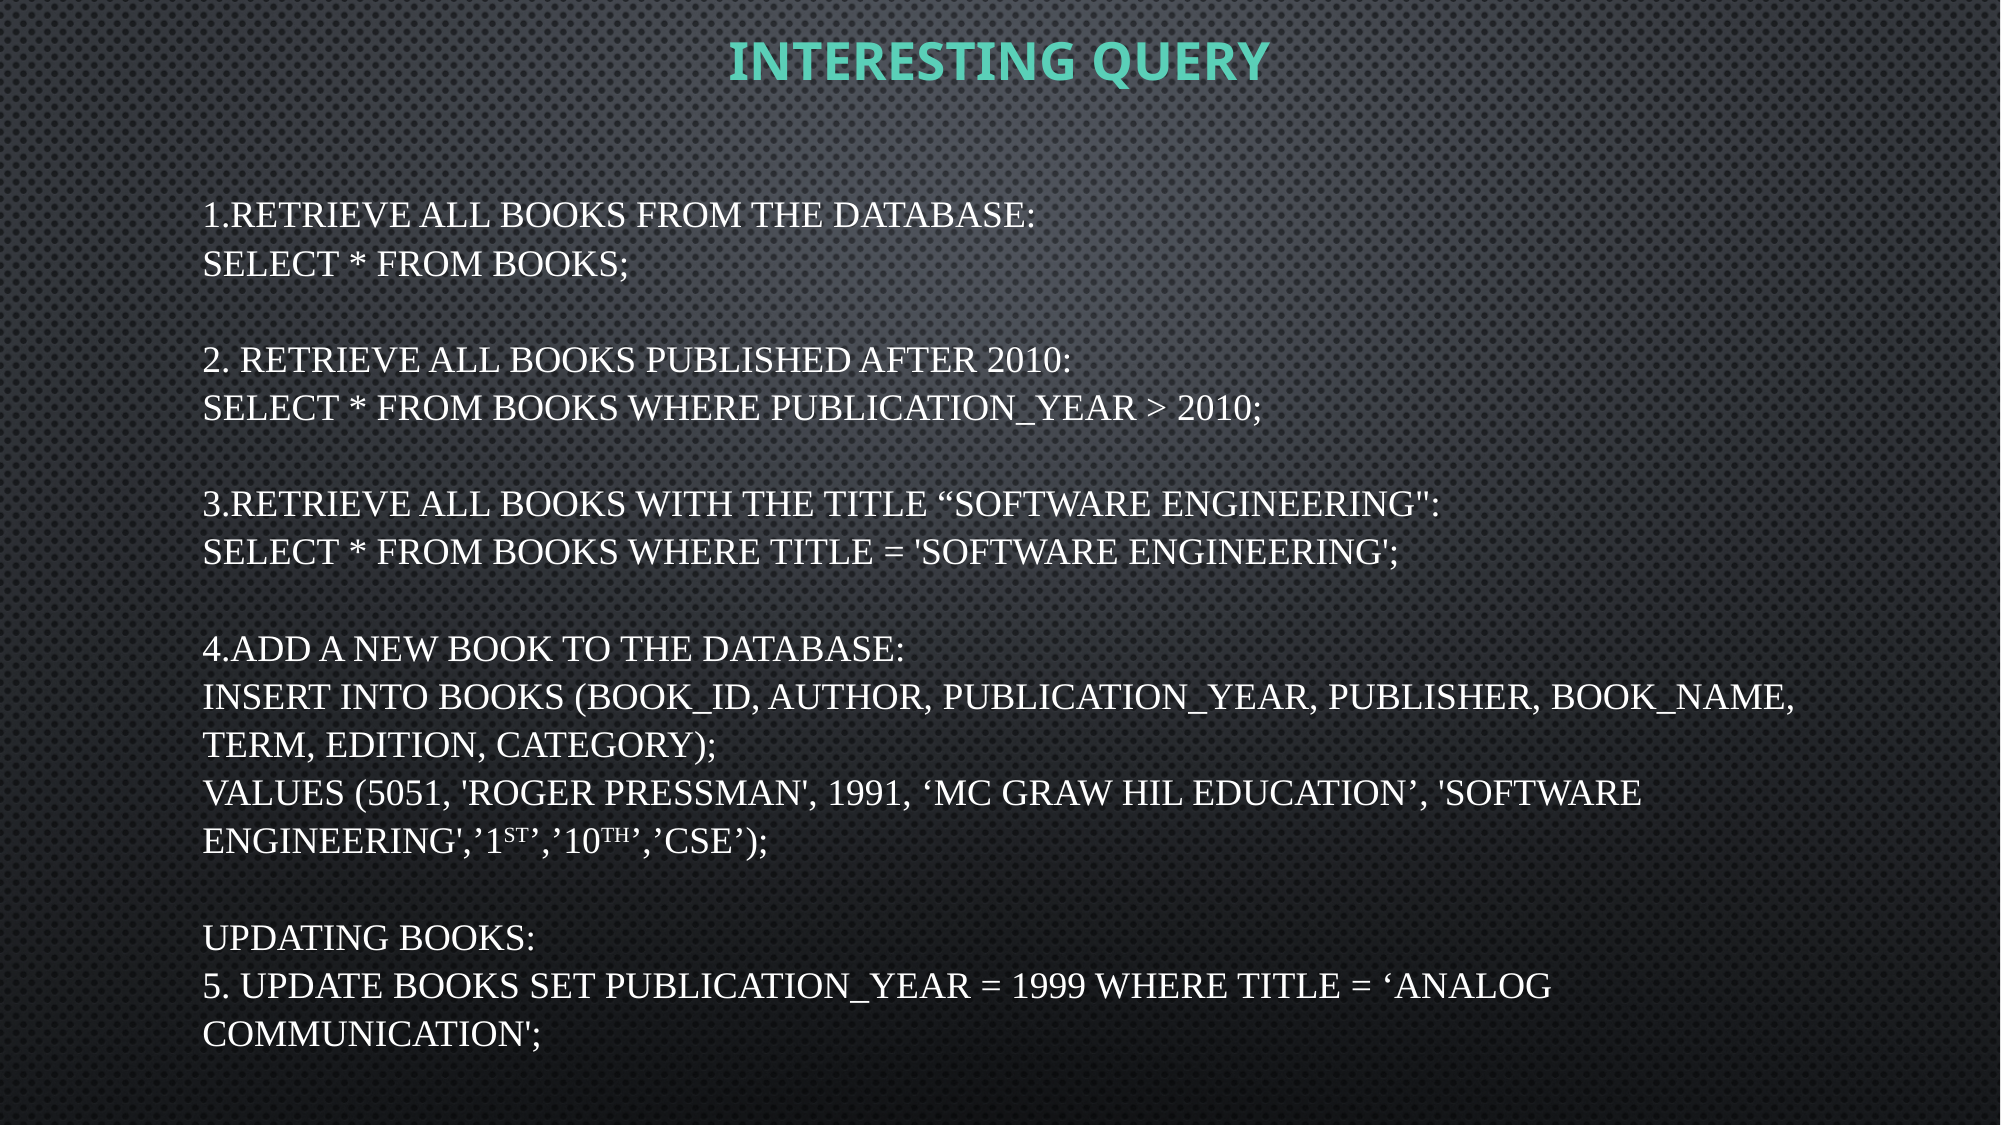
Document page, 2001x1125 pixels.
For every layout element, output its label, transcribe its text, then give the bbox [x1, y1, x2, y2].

list 1.Retrieve all books from the database: SELECT * FROM books; 2. Retrieve all books published after 2010: SELECT * FROM books WHERE publication_year > 2010; 3.Retrieve all books with the title “Software Engineering": SELECT * FROM books WHERE title = 'Software Engineering'; 4.Add a new book to the database: INSERT INTO books (book_id, author, publication_year, publisher, book_name, term, edition, category); VALUES (5051, 'Roger Pressman', 1991, ‘Mc Graw Hil Education’, 'Software Engineering',’1st’,’10th’,’CSE’); Updating Books: 5. UPDATE books SET publication_year = 1999 WHERE title = ‘Analog Communication'; [187, 349, 1813, 950]
title Interesting Query [187, 20, 1813, 99]
